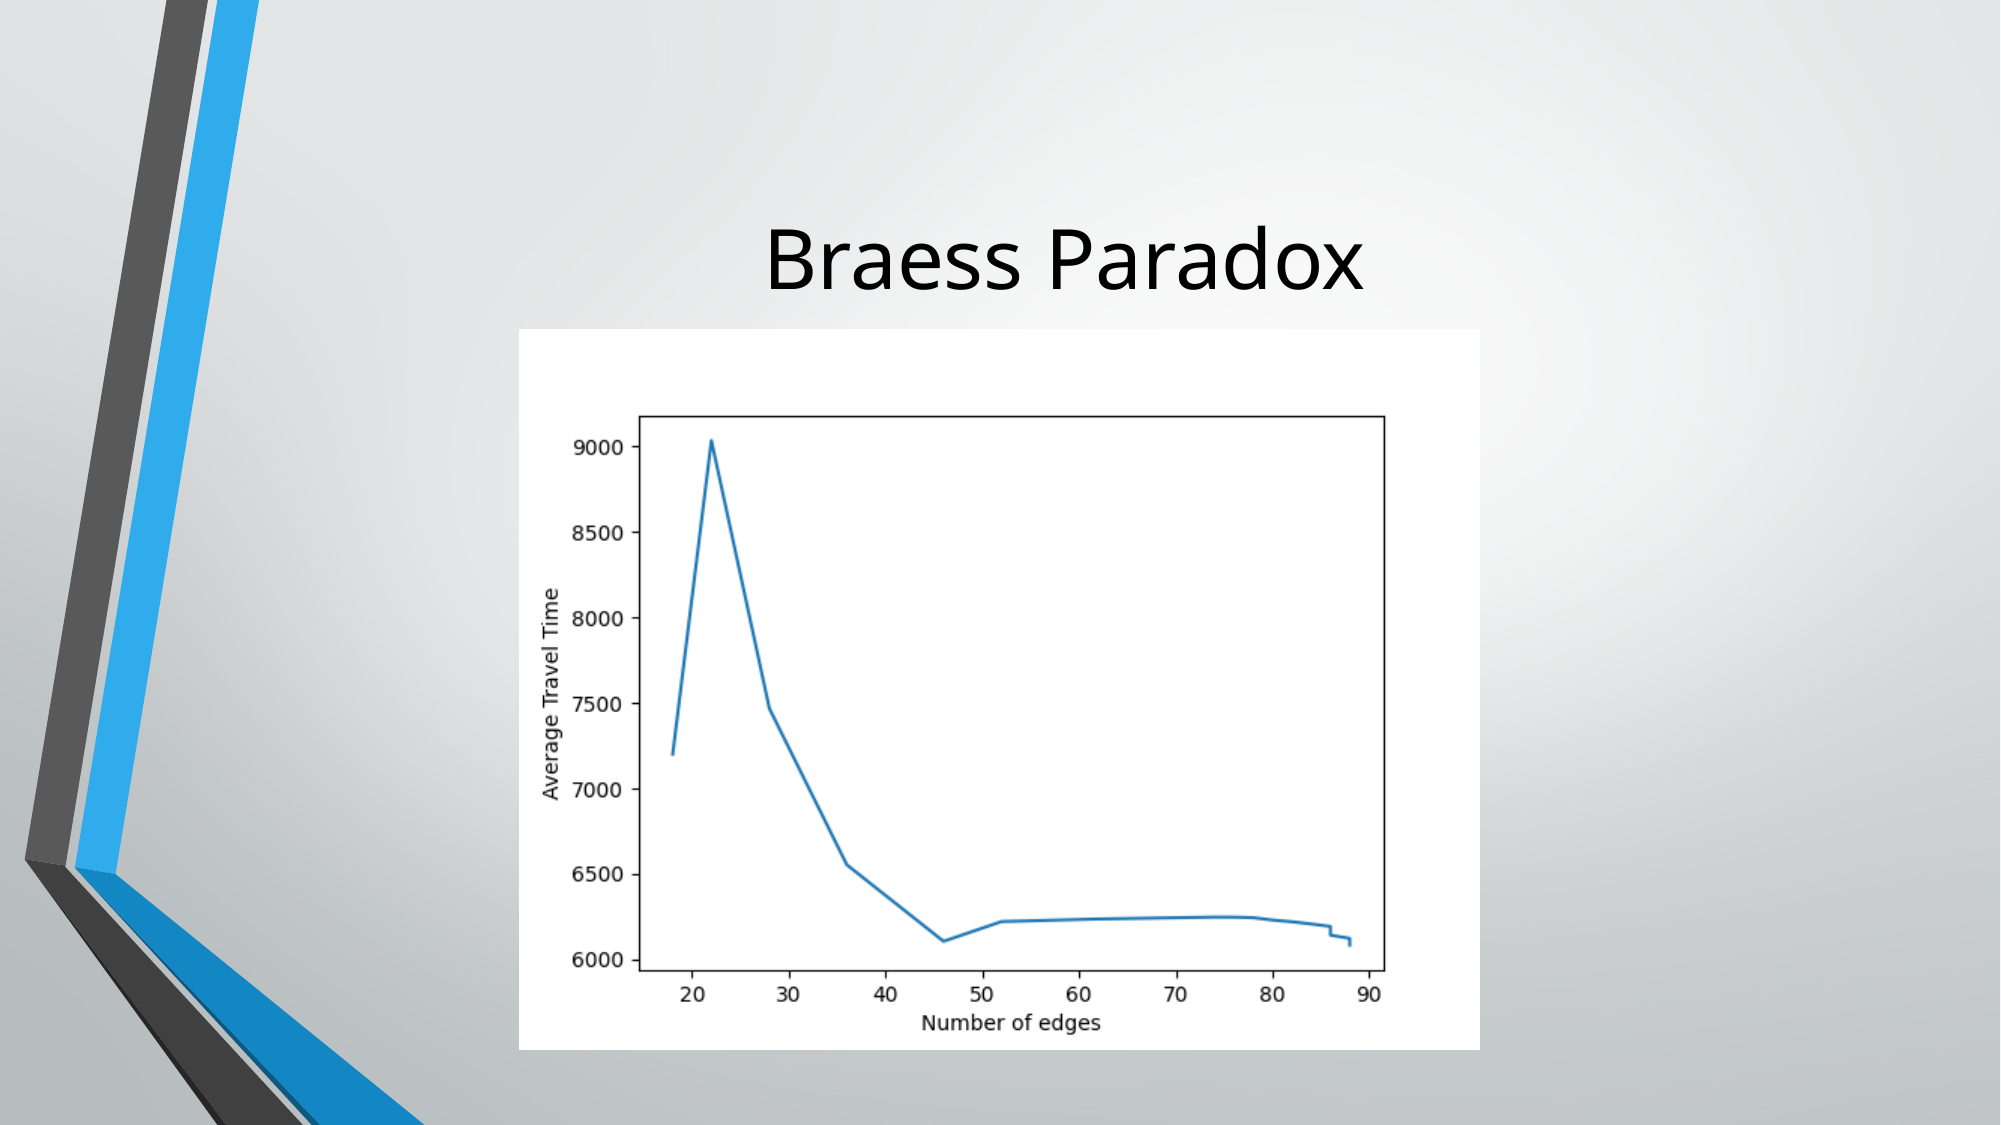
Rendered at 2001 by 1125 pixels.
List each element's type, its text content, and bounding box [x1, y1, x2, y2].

picture [519, 329, 1481, 1050]
title Braess Paradox [243, 112, 1887, 400]
